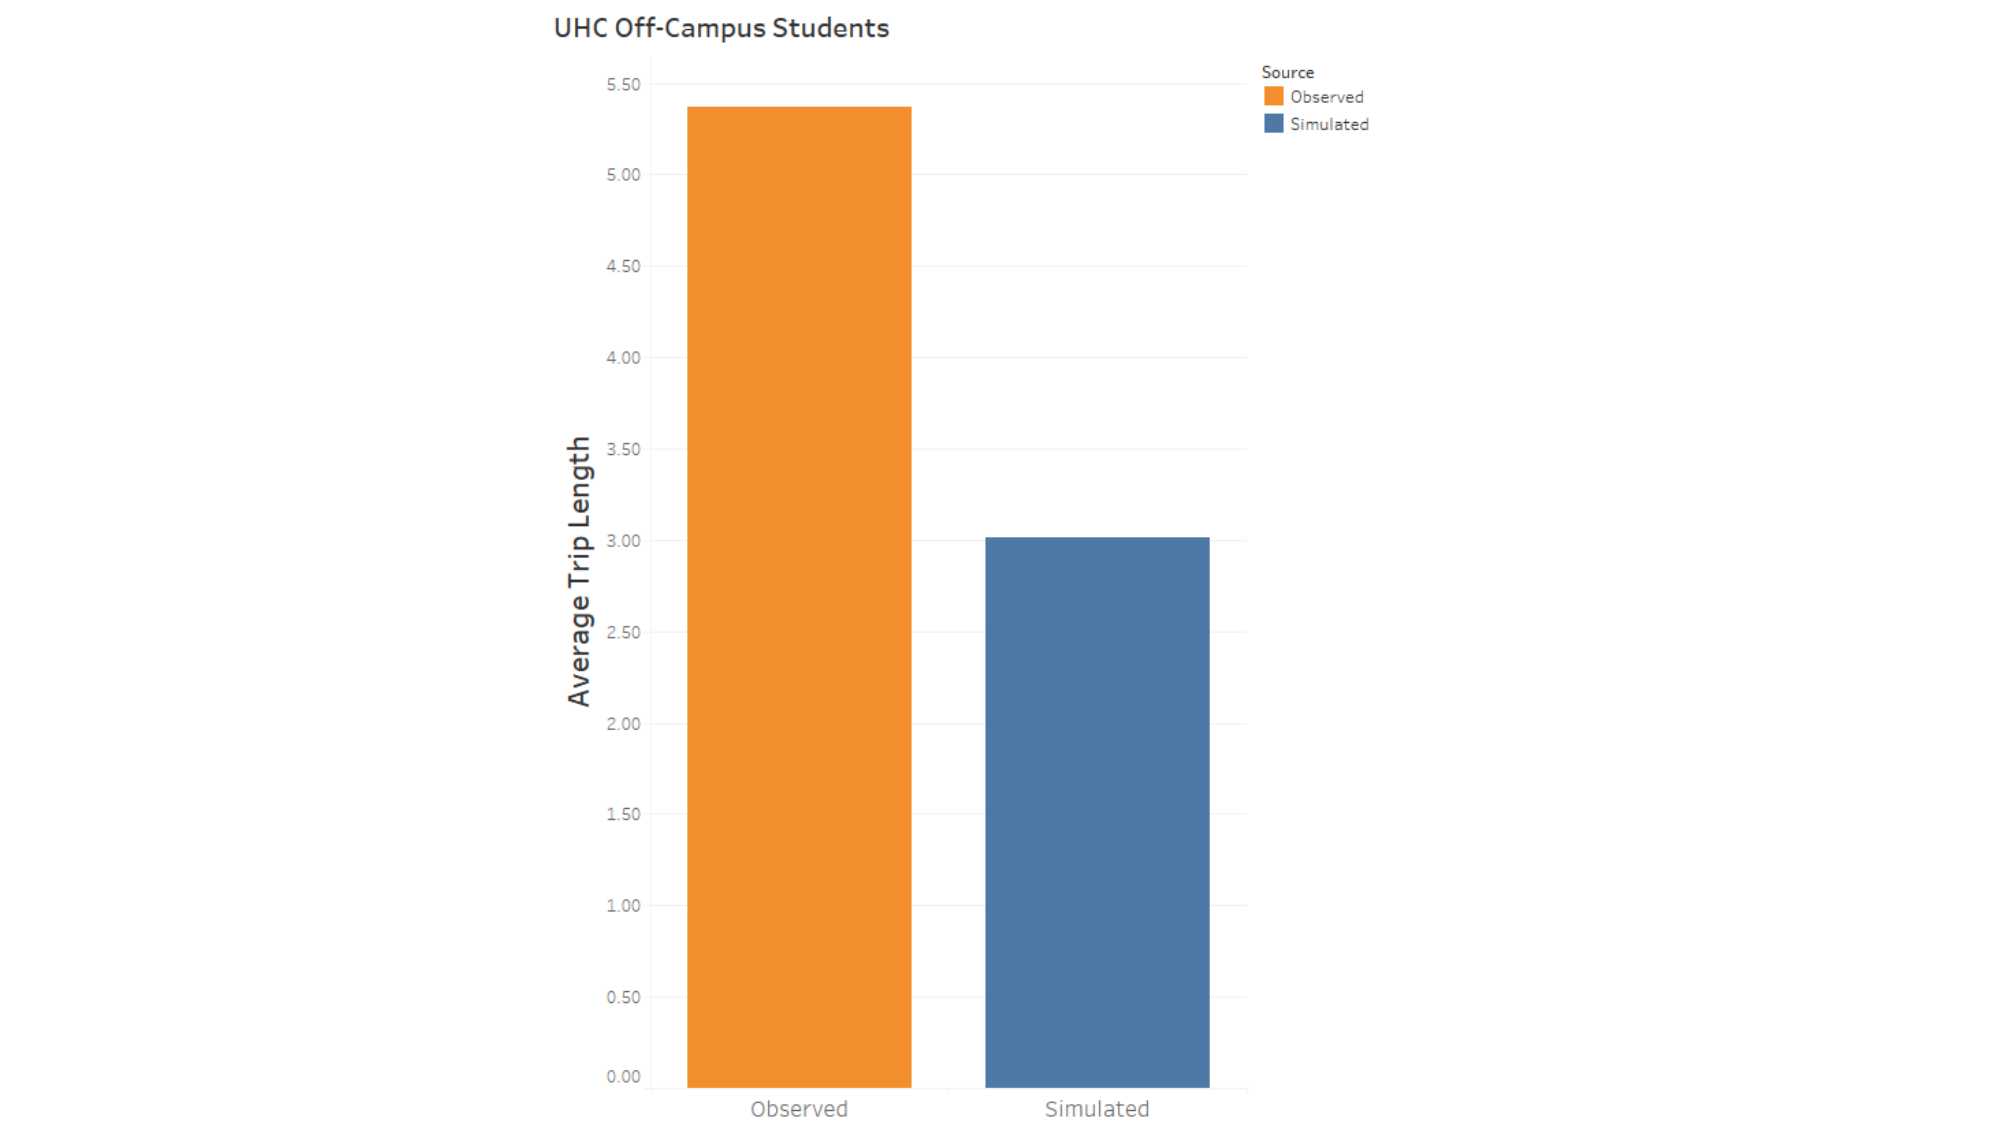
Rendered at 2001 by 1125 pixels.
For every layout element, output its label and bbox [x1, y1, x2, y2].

picture [548, 0, 1452, 1125]
